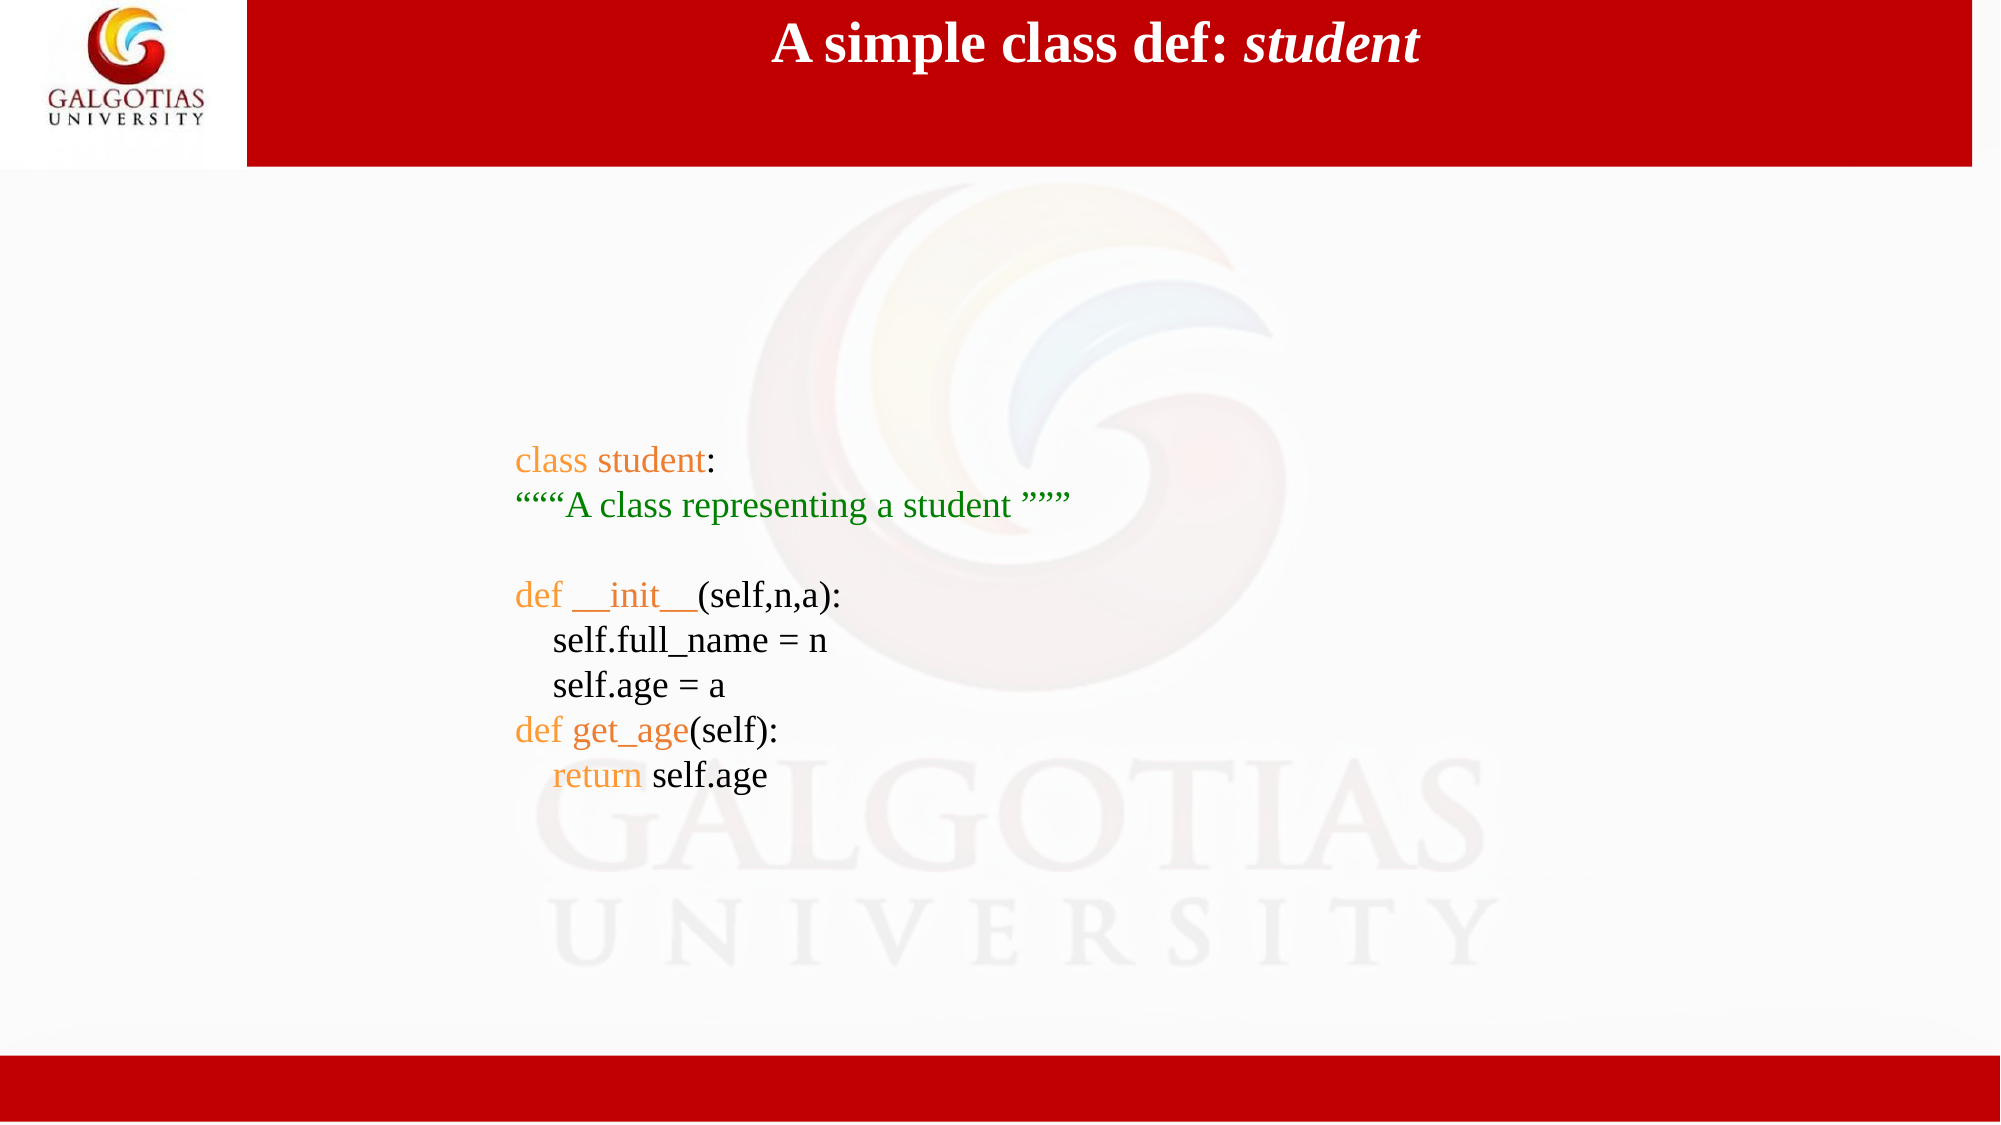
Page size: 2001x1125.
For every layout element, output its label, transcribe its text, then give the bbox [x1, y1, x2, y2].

text_box [0, 1055, 2000, 1122]
text_box A simple class def: student [247, 0, 1973, 167]
text_box class student: “““A class representing a student ””” def __init__(self,n,a): self.full_name = n self.age = a def get_age(self): return self.age [500, 427, 1575, 872]
picture [0, 0, 247, 169]
